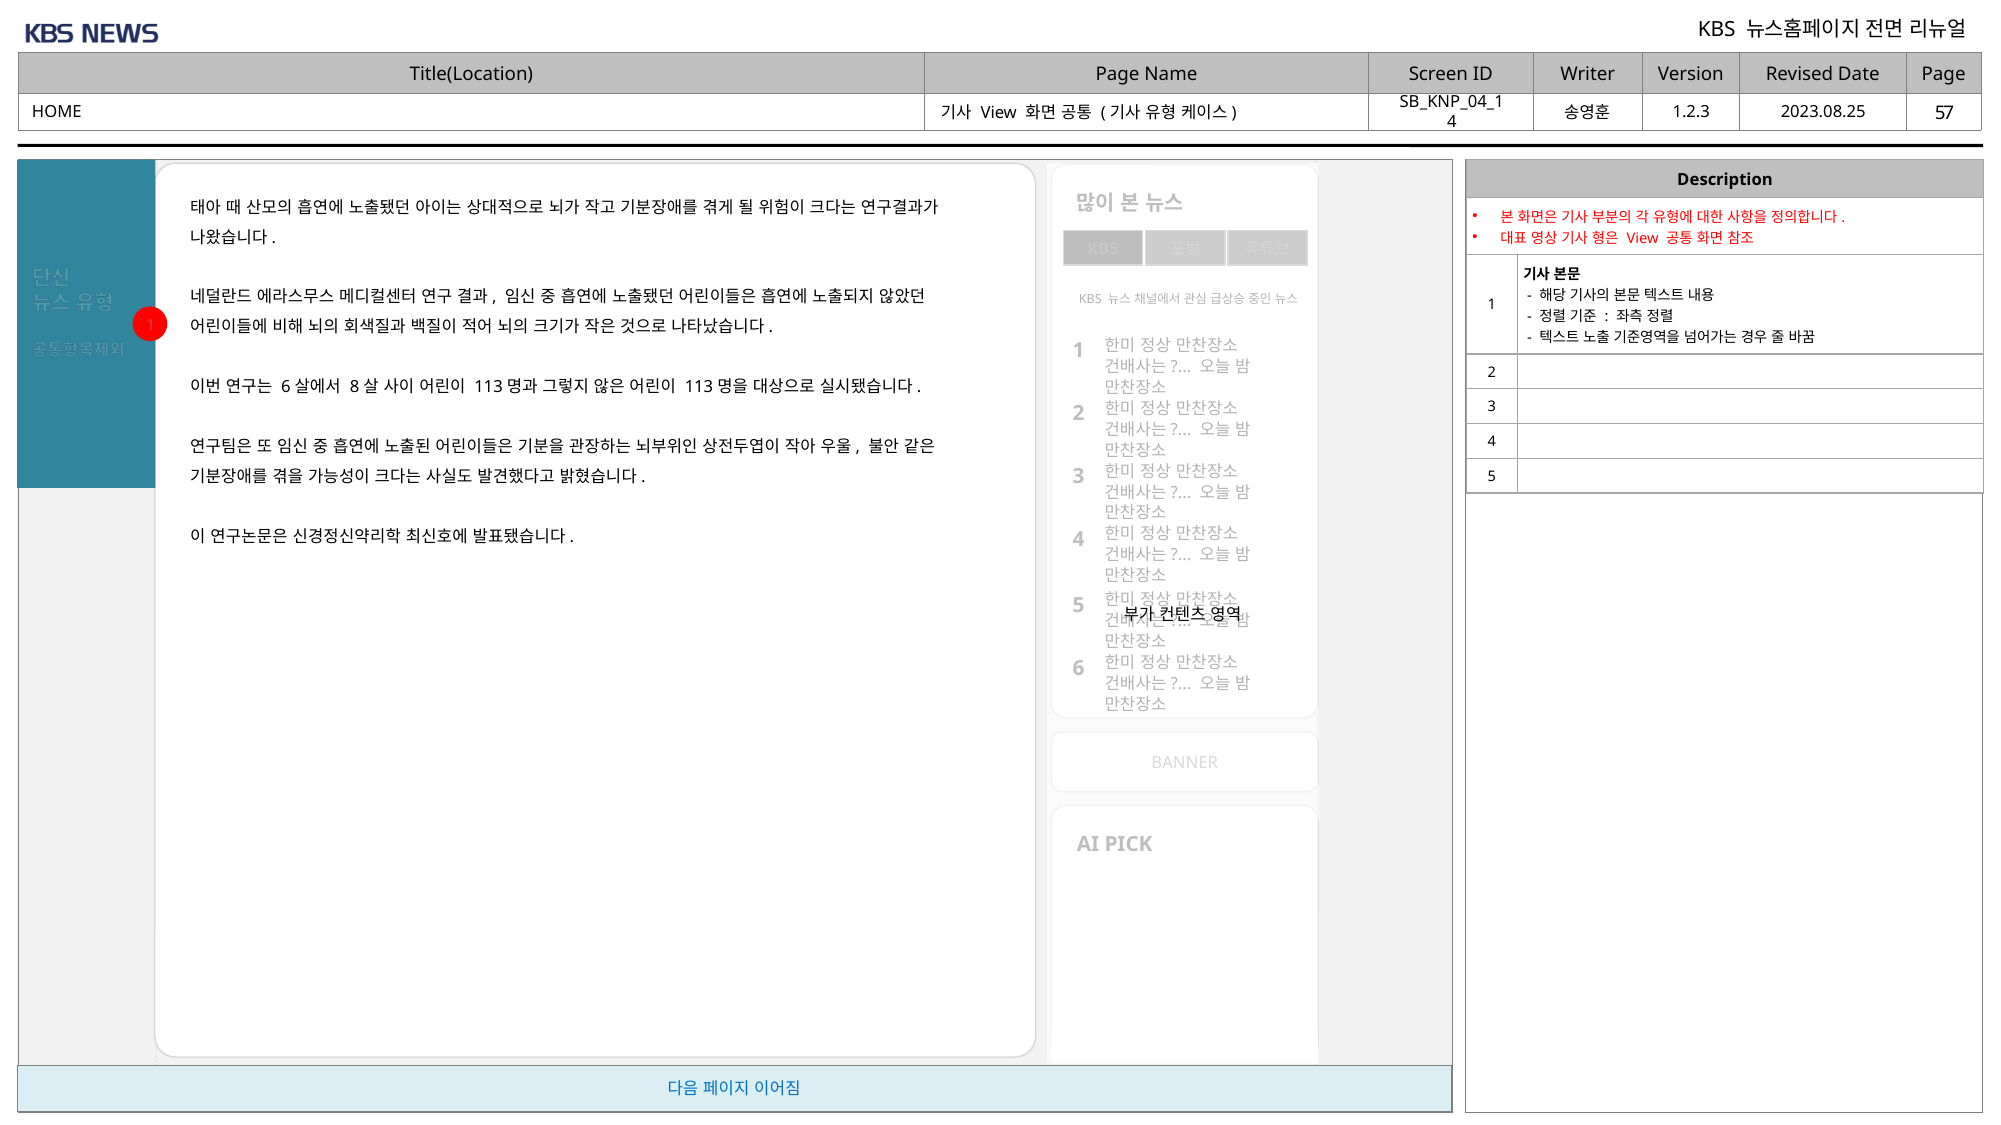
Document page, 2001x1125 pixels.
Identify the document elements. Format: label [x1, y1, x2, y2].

table_cell [1467, 355, 1517, 388]
list [17, 93, 138, 129]
title [926, 94, 1259, 130]
table_cell [1518, 255, 1983, 353]
table_header [1467, 160, 1983, 197]
table_cell [1518, 389, 1983, 423]
text_box [1041, 163, 1336, 1064]
picture [23, 20, 161, 44]
list [1381, 93, 1522, 129]
table_cell [1467, 198, 1983, 254]
table_cell [1467, 255, 1517, 353]
table_cell [1467, 424, 1517, 458]
table_cell [1518, 424, 1983, 458]
text_box [17, 159, 1036, 1058]
table_cell [1518, 459, 1983, 492]
table_cell [1467, 459, 1517, 492]
table_cell [1518, 355, 1983, 388]
table_cell [1467, 389, 1517, 423]
